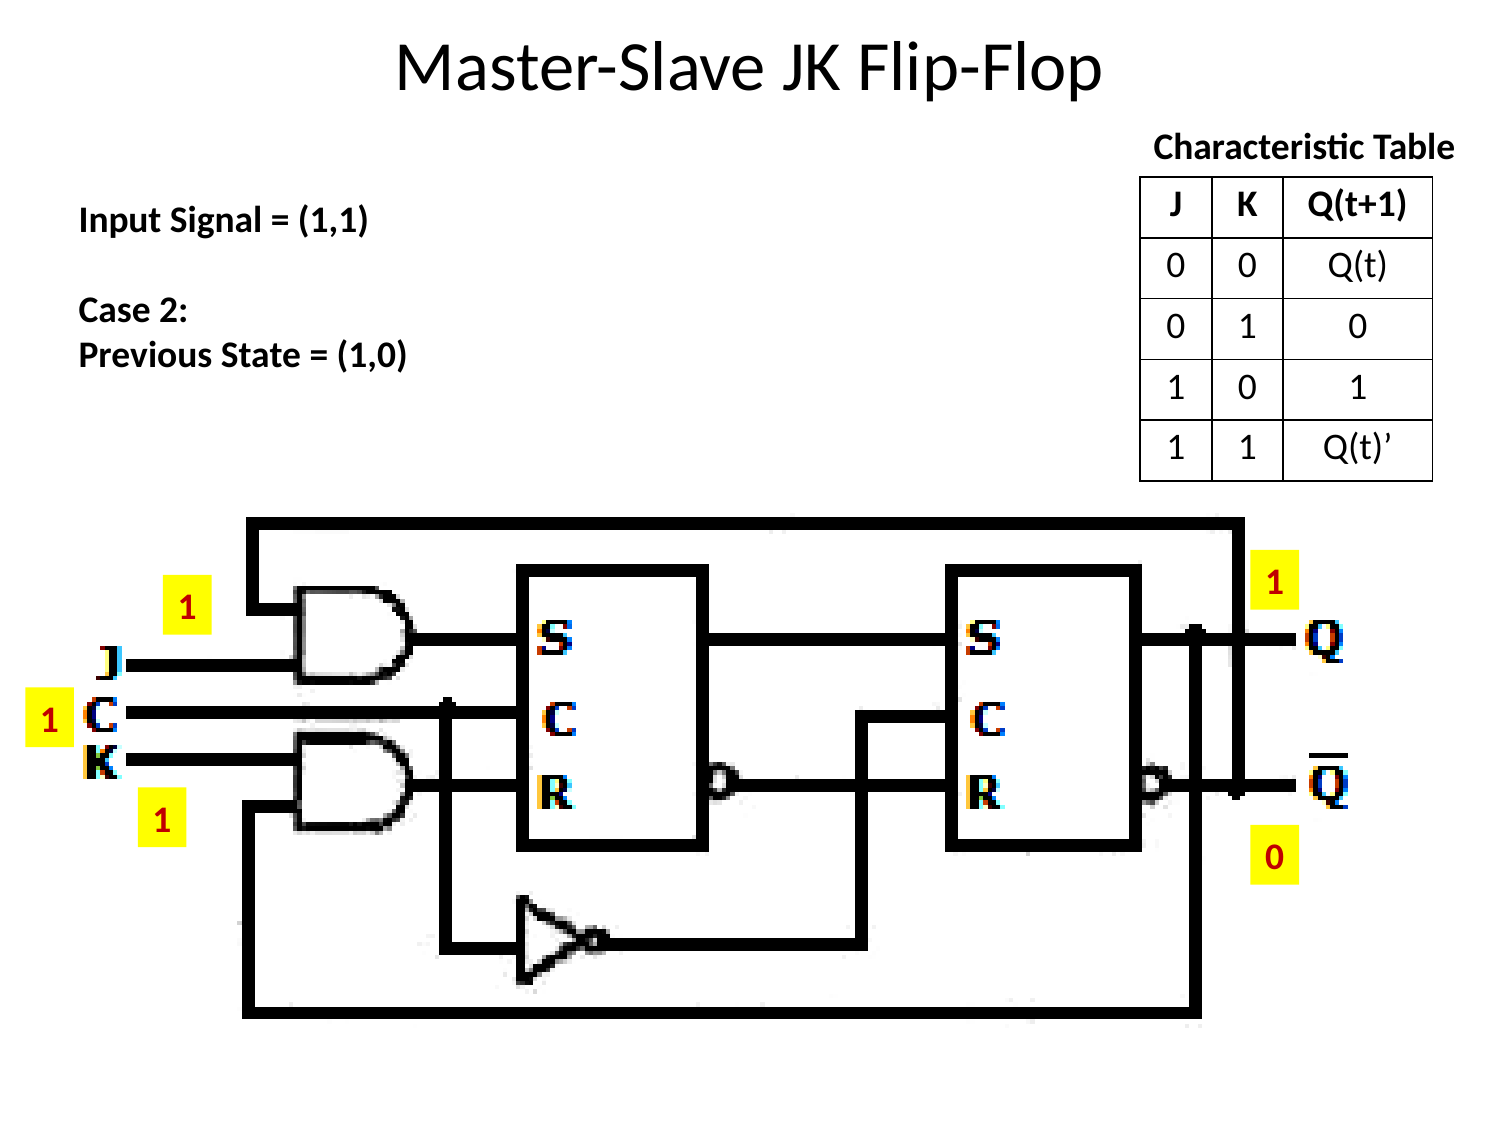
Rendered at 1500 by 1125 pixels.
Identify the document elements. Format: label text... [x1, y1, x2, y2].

table_cell 1 [1284, 360, 1432, 419]
table_cell Q(t) [1284, 239, 1432, 298]
table_header Q(t+1) [1284, 178, 1432, 237]
table_cell 1 [1141, 360, 1211, 419]
text_box 1 [25, 687, 69, 748]
table_cell 0 [1141, 299, 1211, 359]
table_cell 1 [1141, 421, 1211, 478]
table_cell 0 [1213, 360, 1282, 419]
picture [74, 479, 1391, 1051]
title Master-Slave JK Flip-Flop [75, 12, 1425, 113]
table_header J [1141, 178, 1211, 237]
table_cell Q(t)’ [1284, 421, 1432, 480]
text_box Input Signal = (1,1) Case 2: Previous State = (1,0) [63, 187, 424, 383]
table_cell 1 [1213, 421, 1282, 478]
table_cell 0 [1141, 239, 1211, 298]
table_cell 1 [1213, 299, 1282, 359]
table_header K [1213, 178, 1282, 237]
table_cell 0 [1213, 239, 1282, 298]
text_box Characteristic Table [1138, 114, 1471, 175]
table_cell 0 [1284, 299, 1432, 359]
